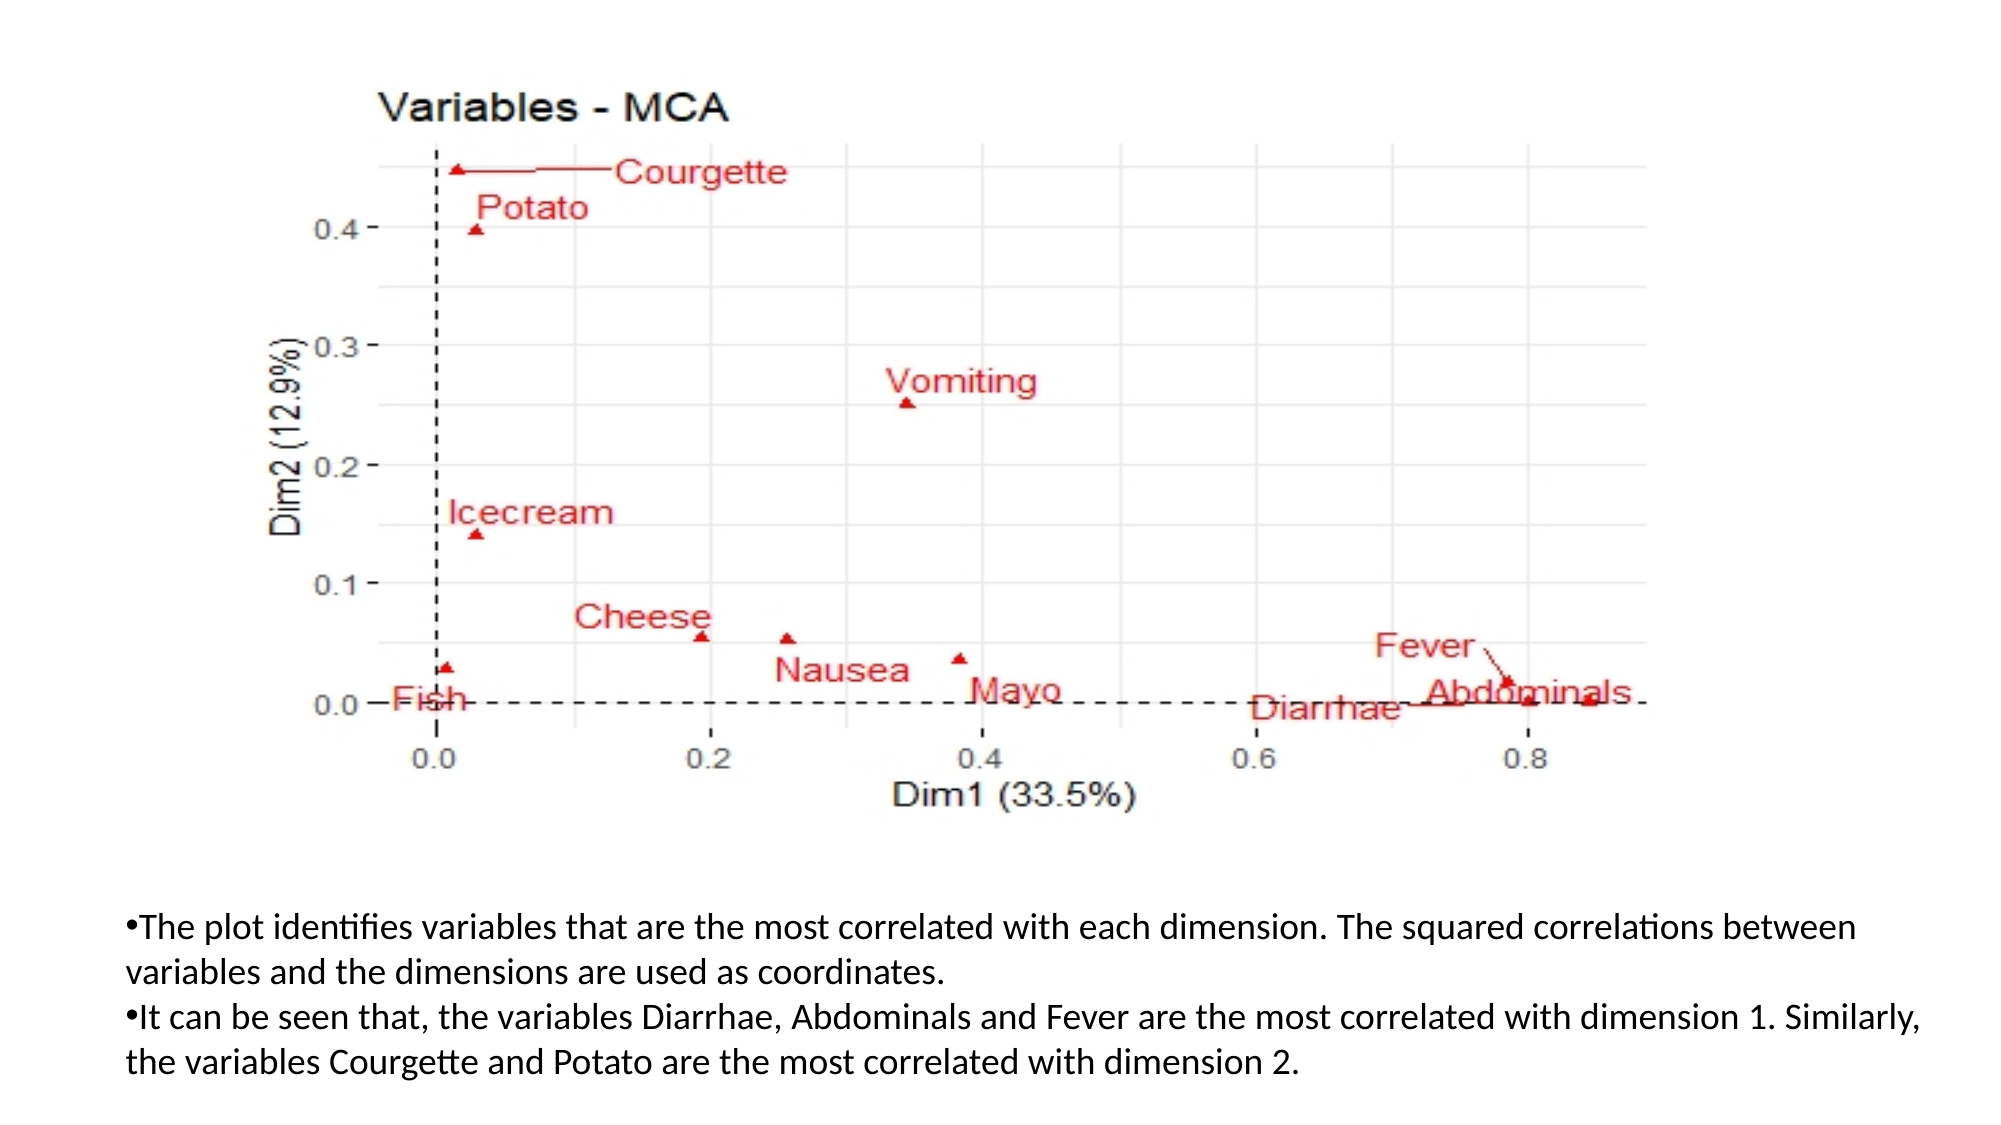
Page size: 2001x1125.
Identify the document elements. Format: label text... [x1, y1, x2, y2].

text_box The plot identifies variables that are the most correlated with each dimension. The squared correlations between variables and the dimensions are used as coordinates. It can be seen that, the variables Diarrhae, Abdominals and Fever are the most correlated with dimension 1. Similarly, the variables Courgette and Potato are the most correlated with dimension 2. [110, 894, 1942, 1089]
picture [246, 73, 1669, 829]
